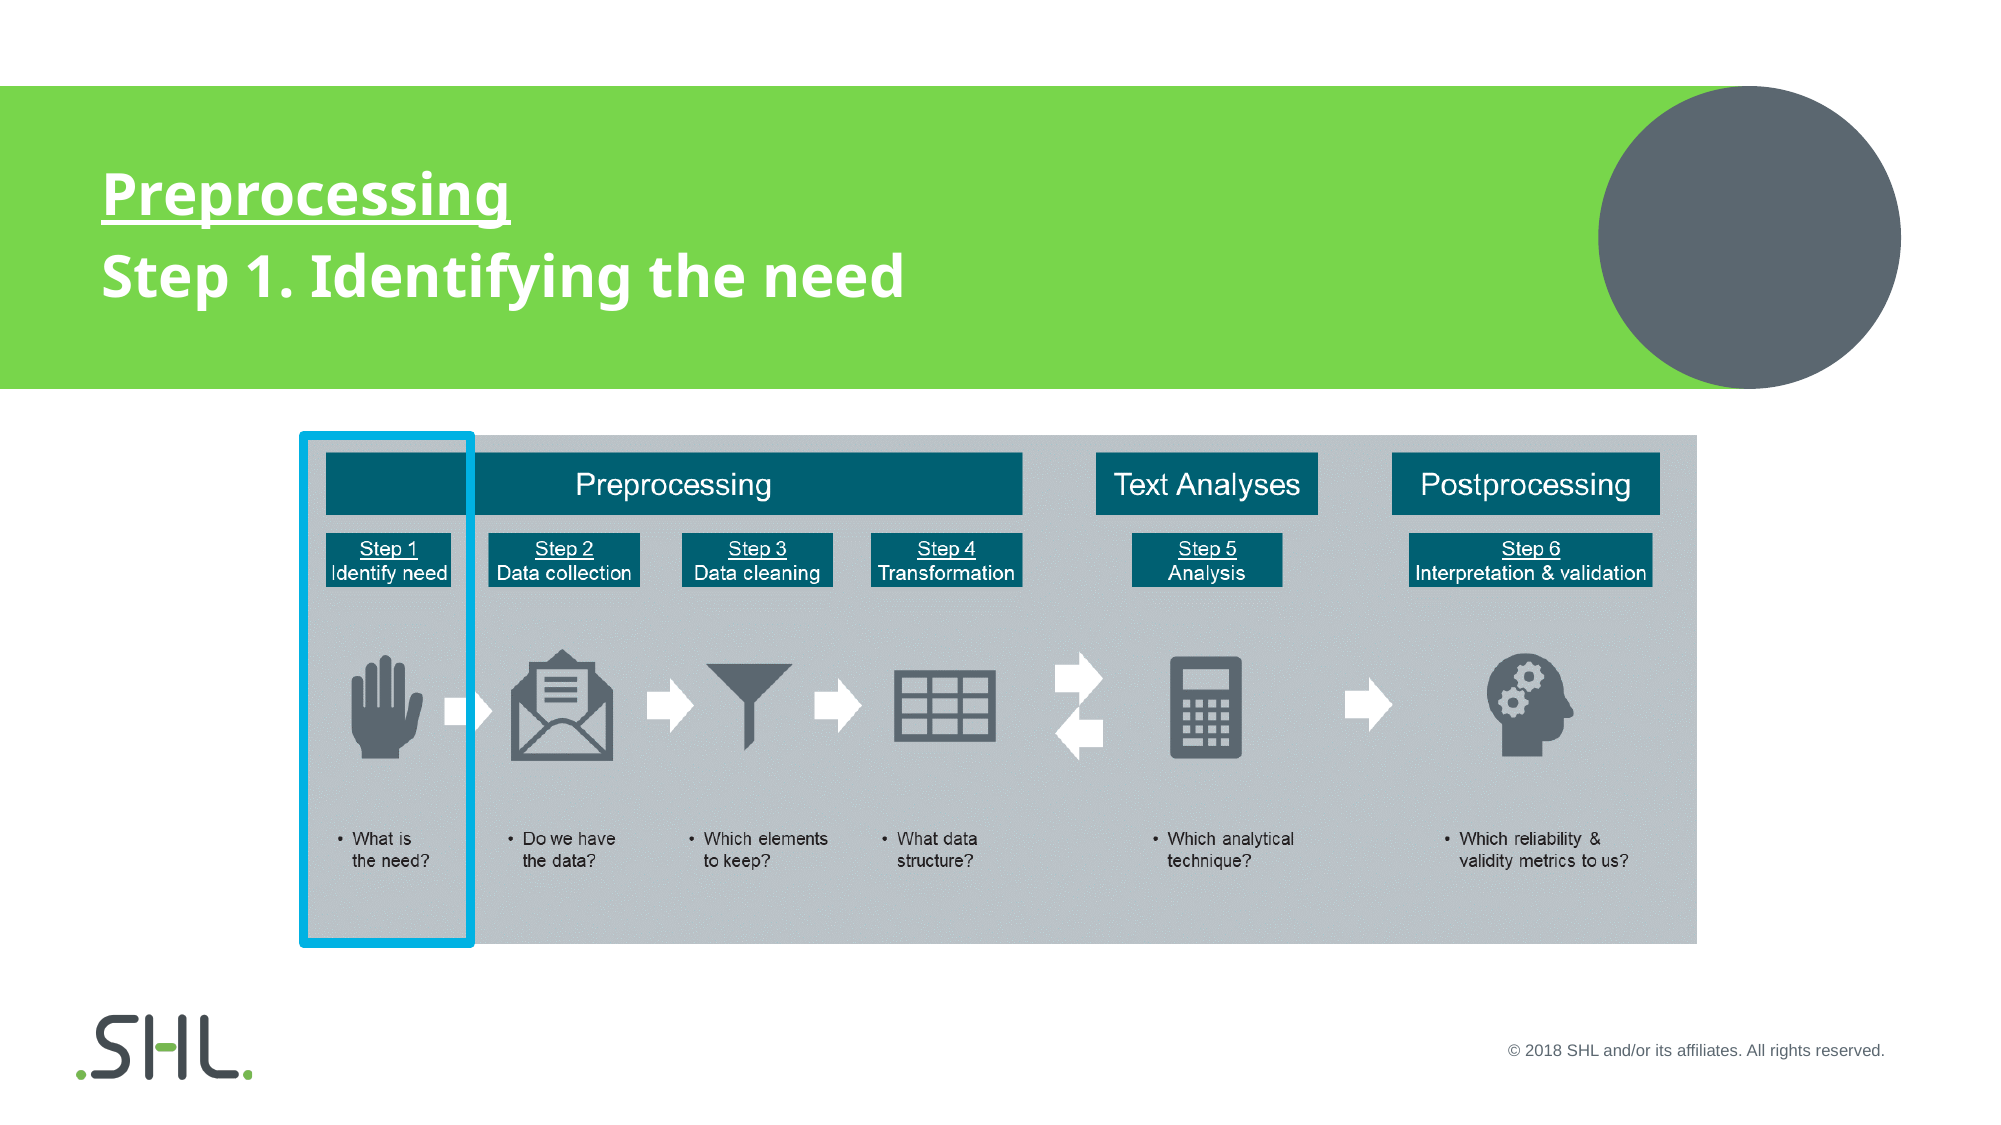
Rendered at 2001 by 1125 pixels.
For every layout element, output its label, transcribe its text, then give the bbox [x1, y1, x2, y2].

footer © 2018 SHL and/or its affiliates. All rights reserved. [470, 1014, 1901, 1089]
picture [309, 441, 465, 937]
picture [476, 435, 1697, 944]
picture [76, 1014, 253, 1089]
list Preprocessing Step 1. Identifying the need [101, 151, 1569, 323]
